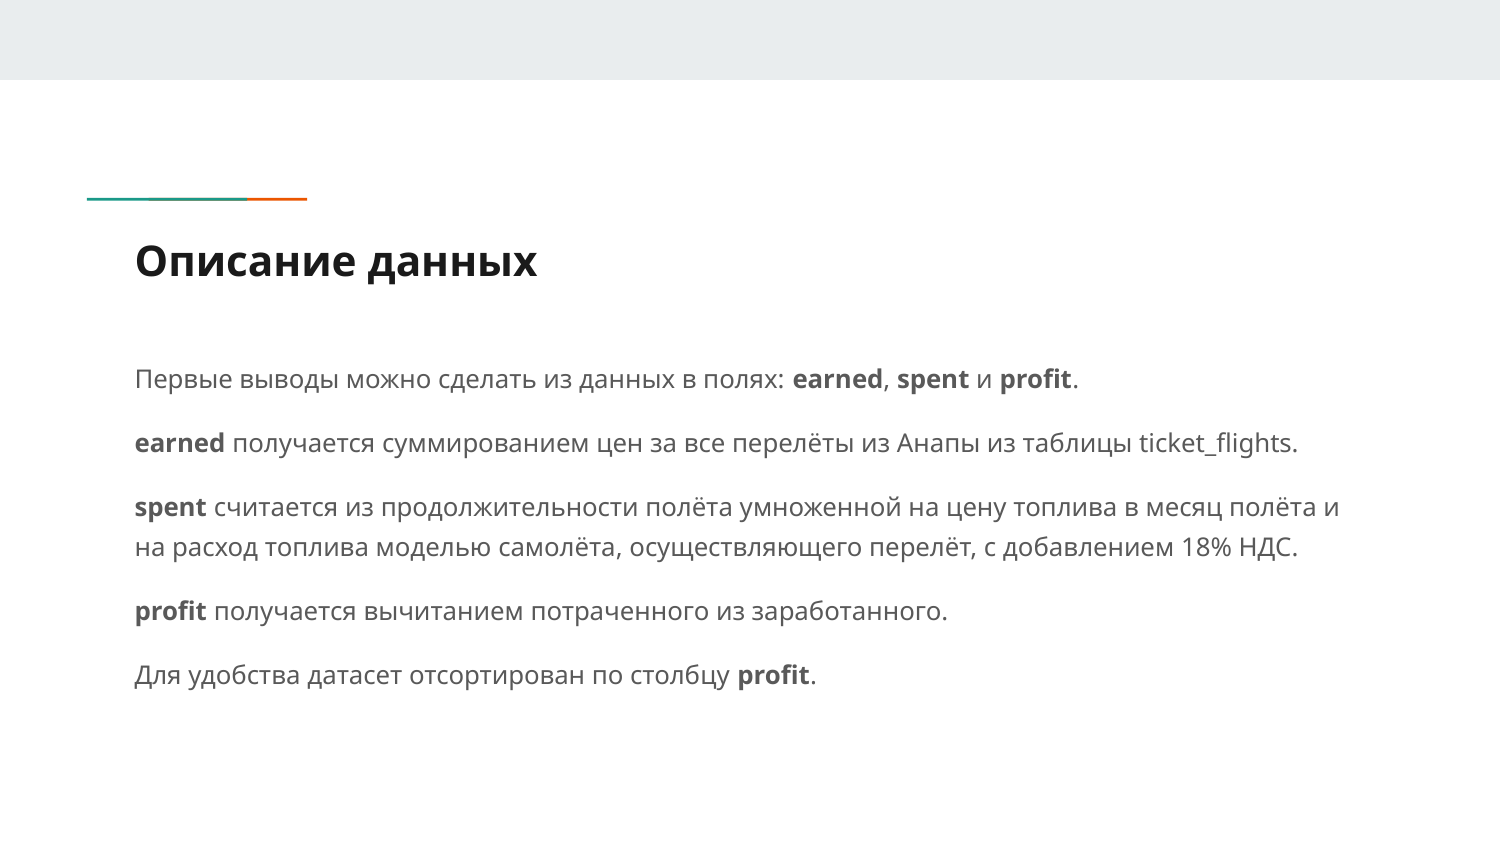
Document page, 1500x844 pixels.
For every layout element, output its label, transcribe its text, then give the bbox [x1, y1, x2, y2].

list Первые выводы можно сделать из данных в полях: earned, spent и profit. earned получается суммированием цен за все перелёты из Анапы из таблицы ticket_flights. spent считается из продолжительности полёта умноженной на цену топлива в месяц полёта и на расход топлива моделью самолёта, осуществляющего перелёт, с добавлением 18% НДС. profit получается вычитанием потраченного из заработанного. Для удобства датасет отсортирован по столбцу profit. [119, 341, 1381, 712]
title Описание данных [119, 216, 1381, 305]
